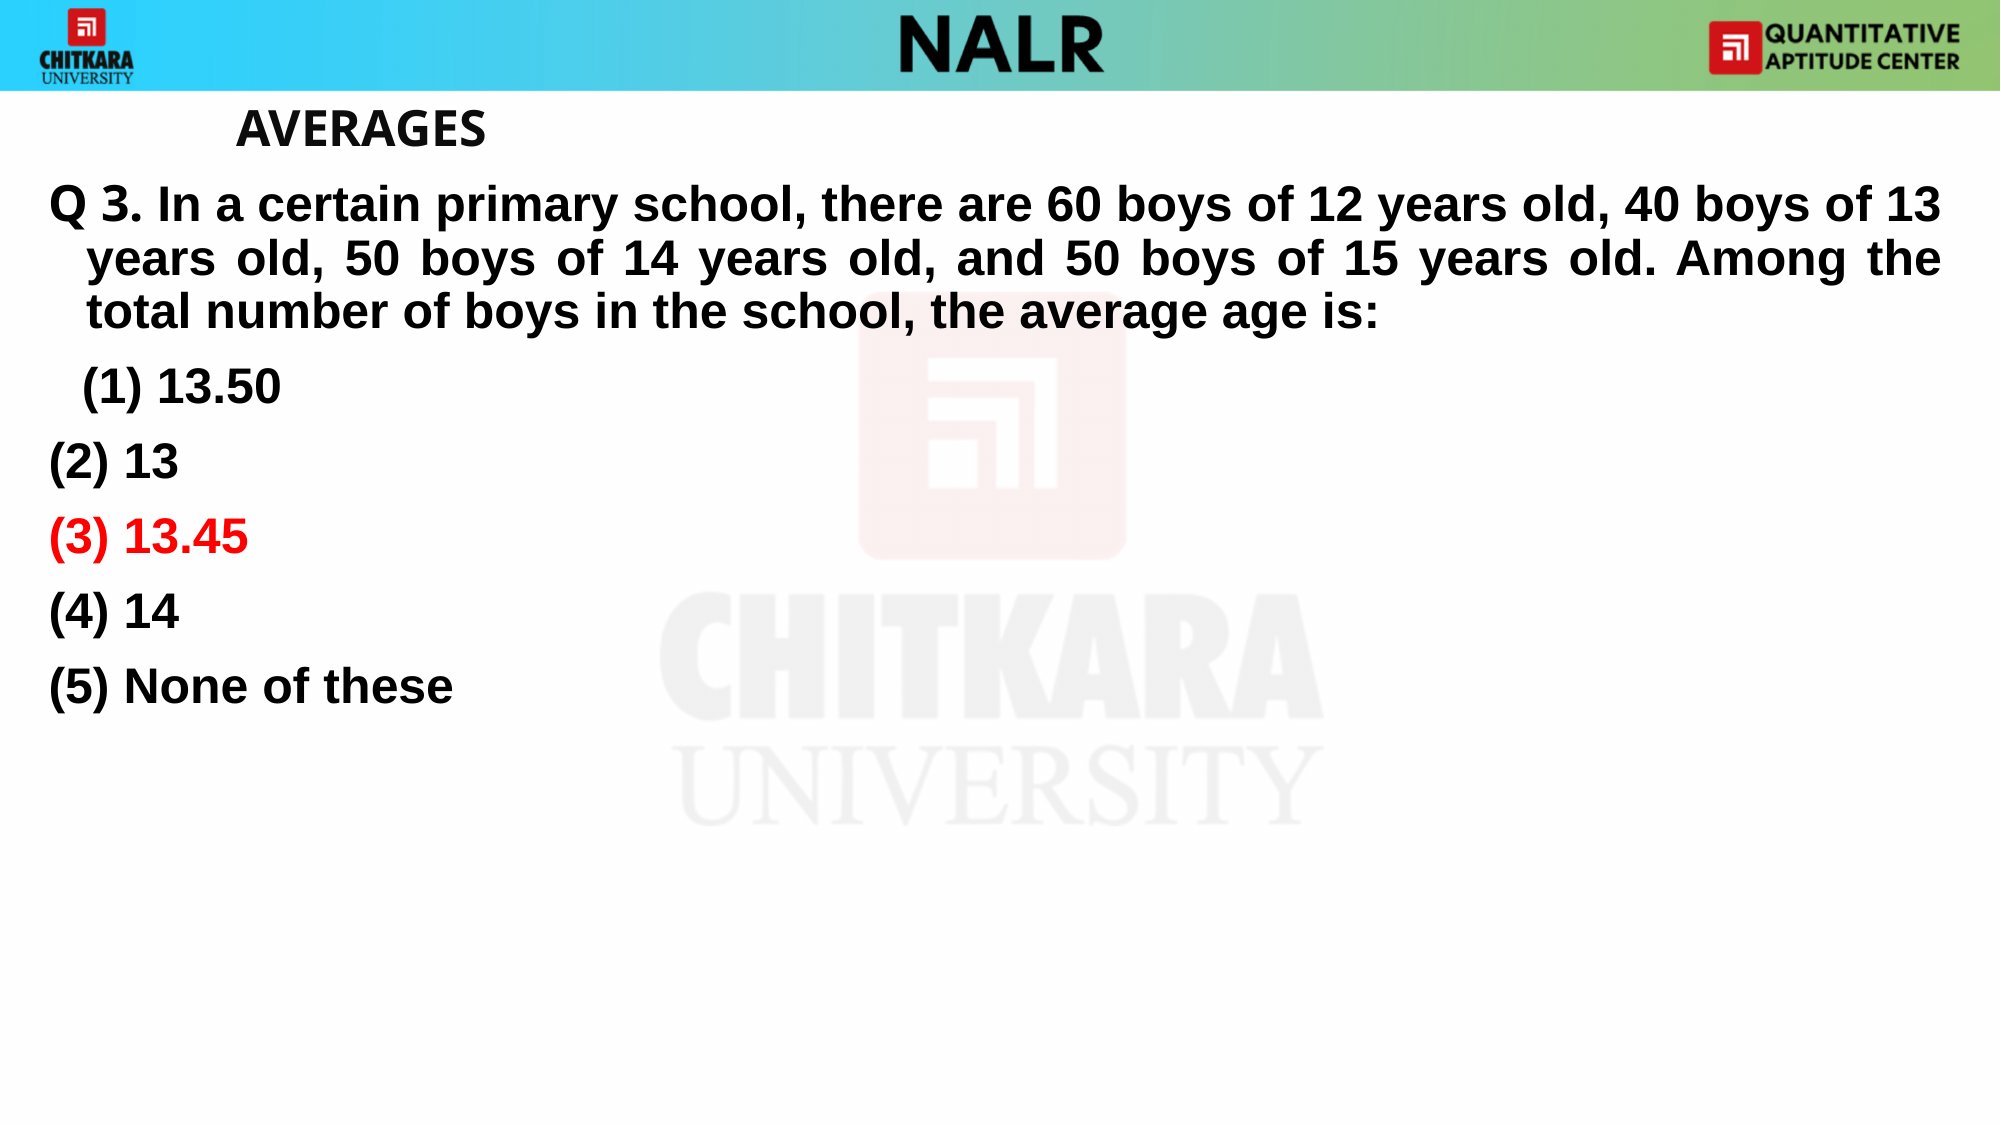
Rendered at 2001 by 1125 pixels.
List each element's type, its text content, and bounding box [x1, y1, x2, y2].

title [41, 31, 1959, 95]
list AVERAGES Q 3. In a certain primary school, there are 60 boys of 12 years old, 40 boys of 13 years old, 50 boys of 14 years old, and 50 boys of 15 years old. Among the total number of boys in the school, the average age is: 13.50 (2) 13 (3) 13.45 (4) 14 (5) None of these [33, 95, 1959, 1053]
picture [0, 0, 2000, 1125]
